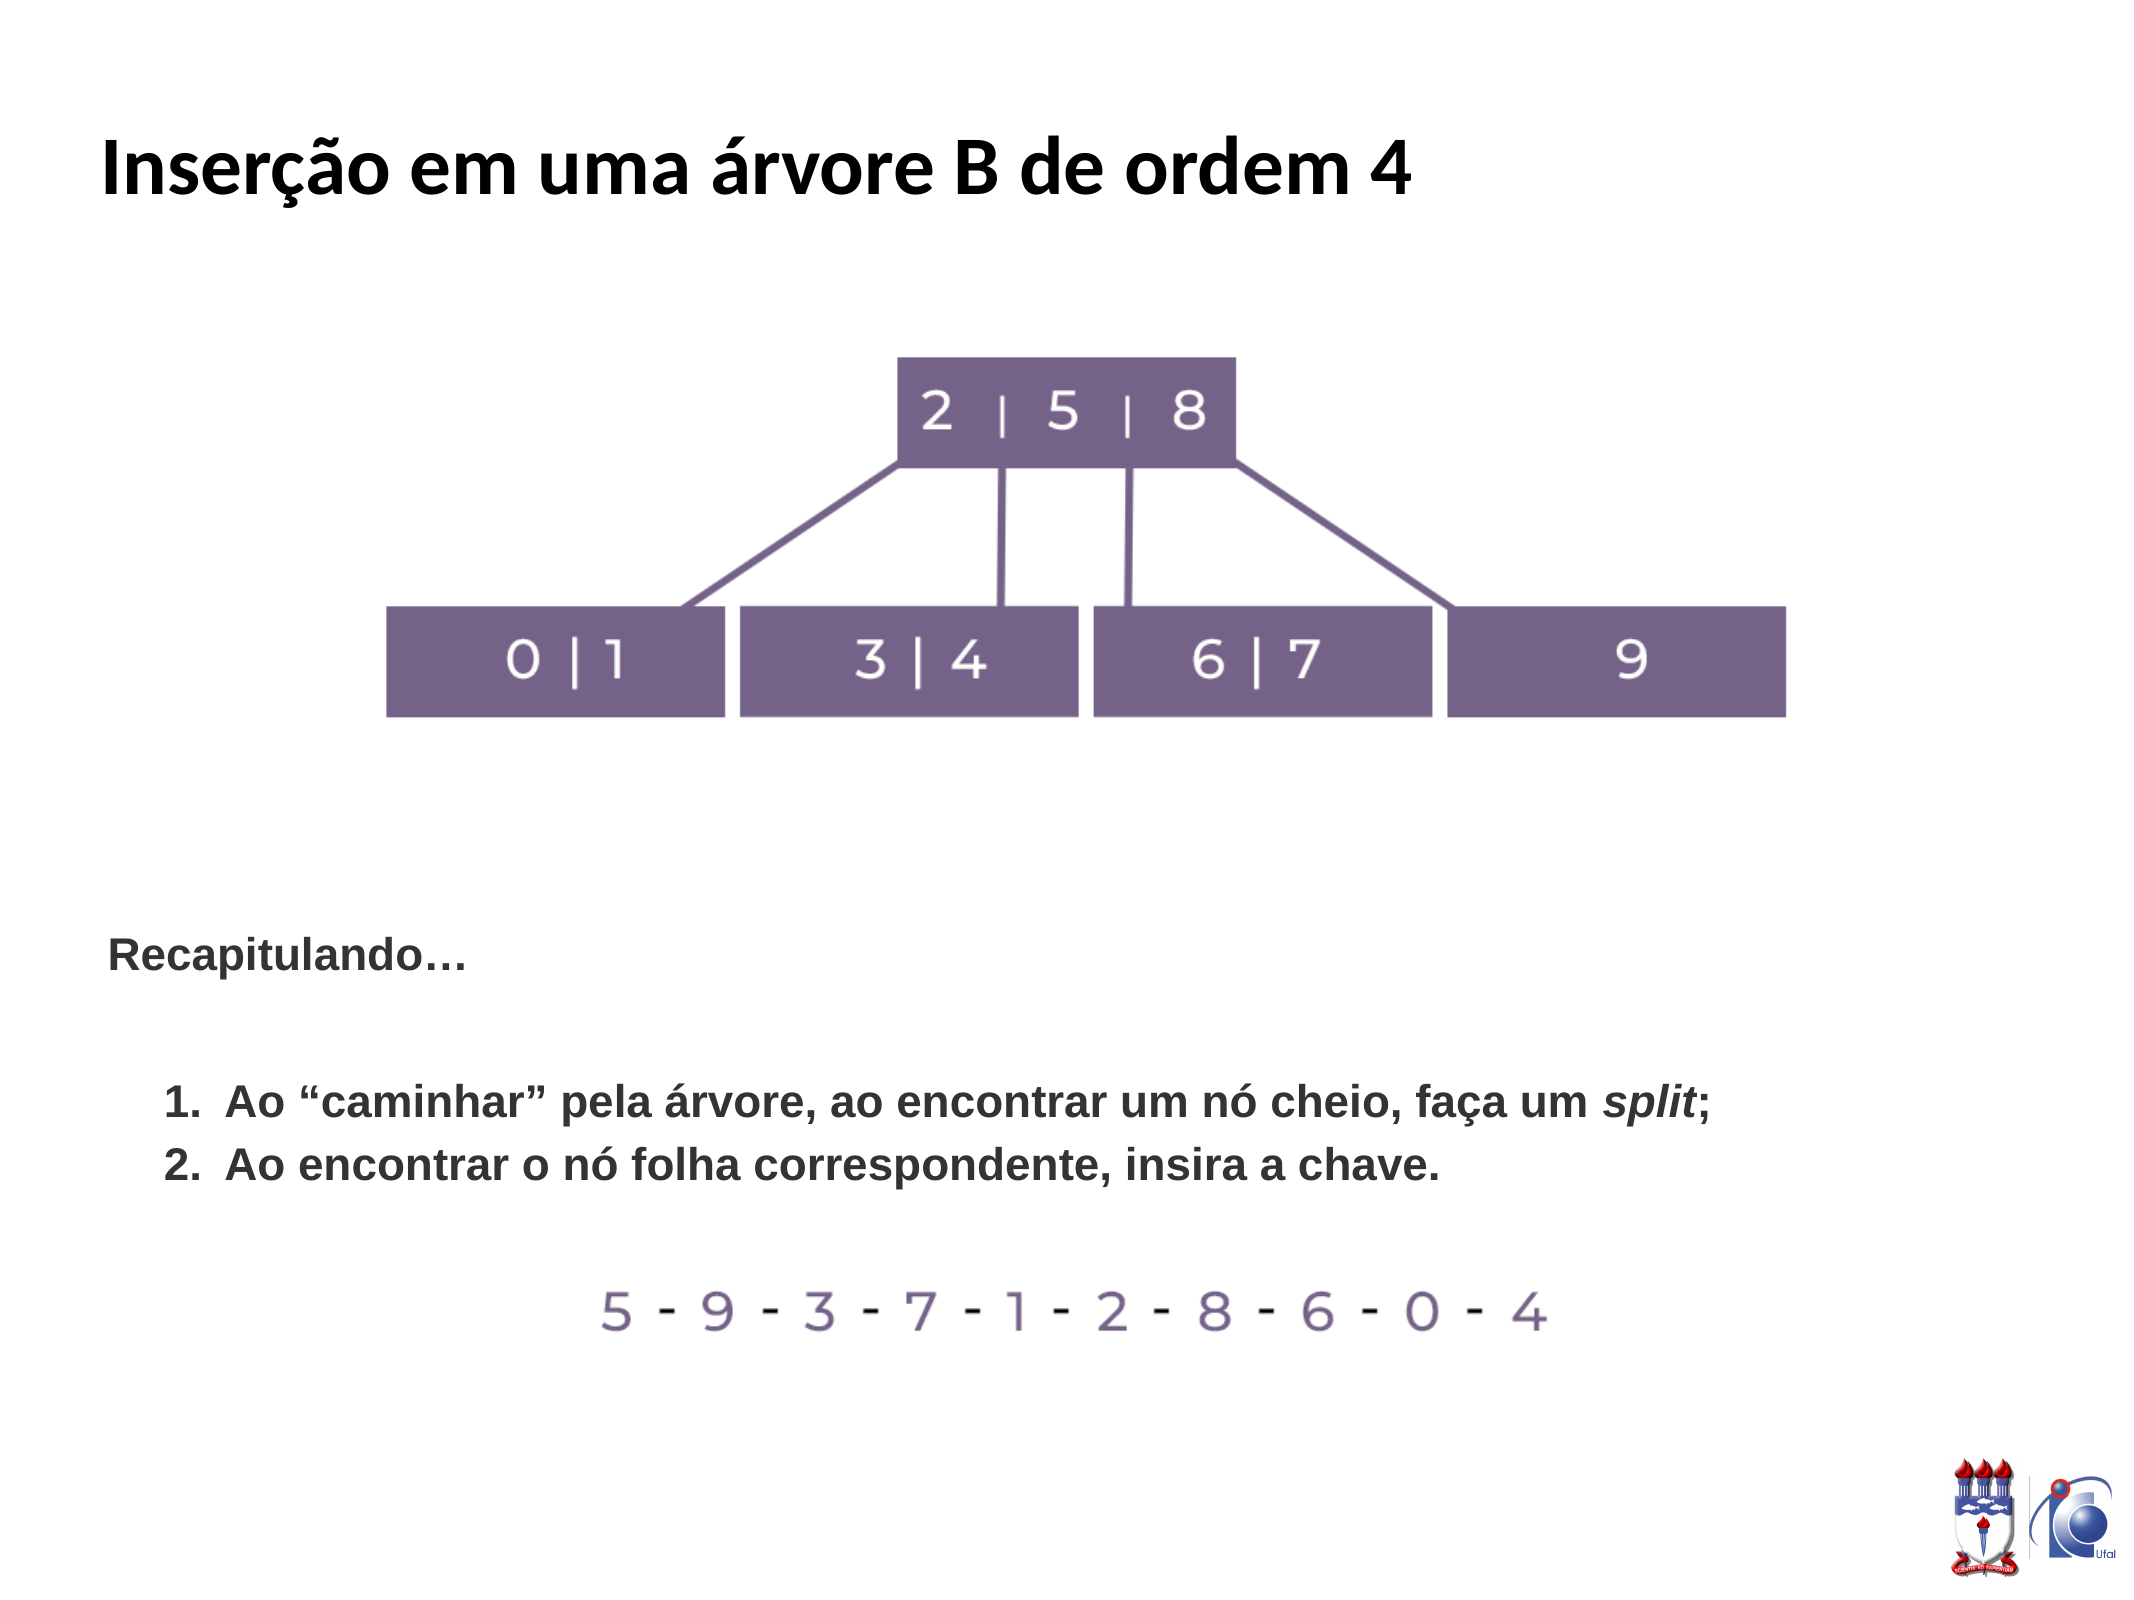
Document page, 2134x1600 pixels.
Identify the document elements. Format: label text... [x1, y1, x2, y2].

picture [1948, 1456, 2020, 1579]
picture [2028, 1476, 2116, 1559]
picture [0, 164, 2134, 1436]
title Inserção em uma árvore B de ordem 4 [92, 72, 2042, 162]
